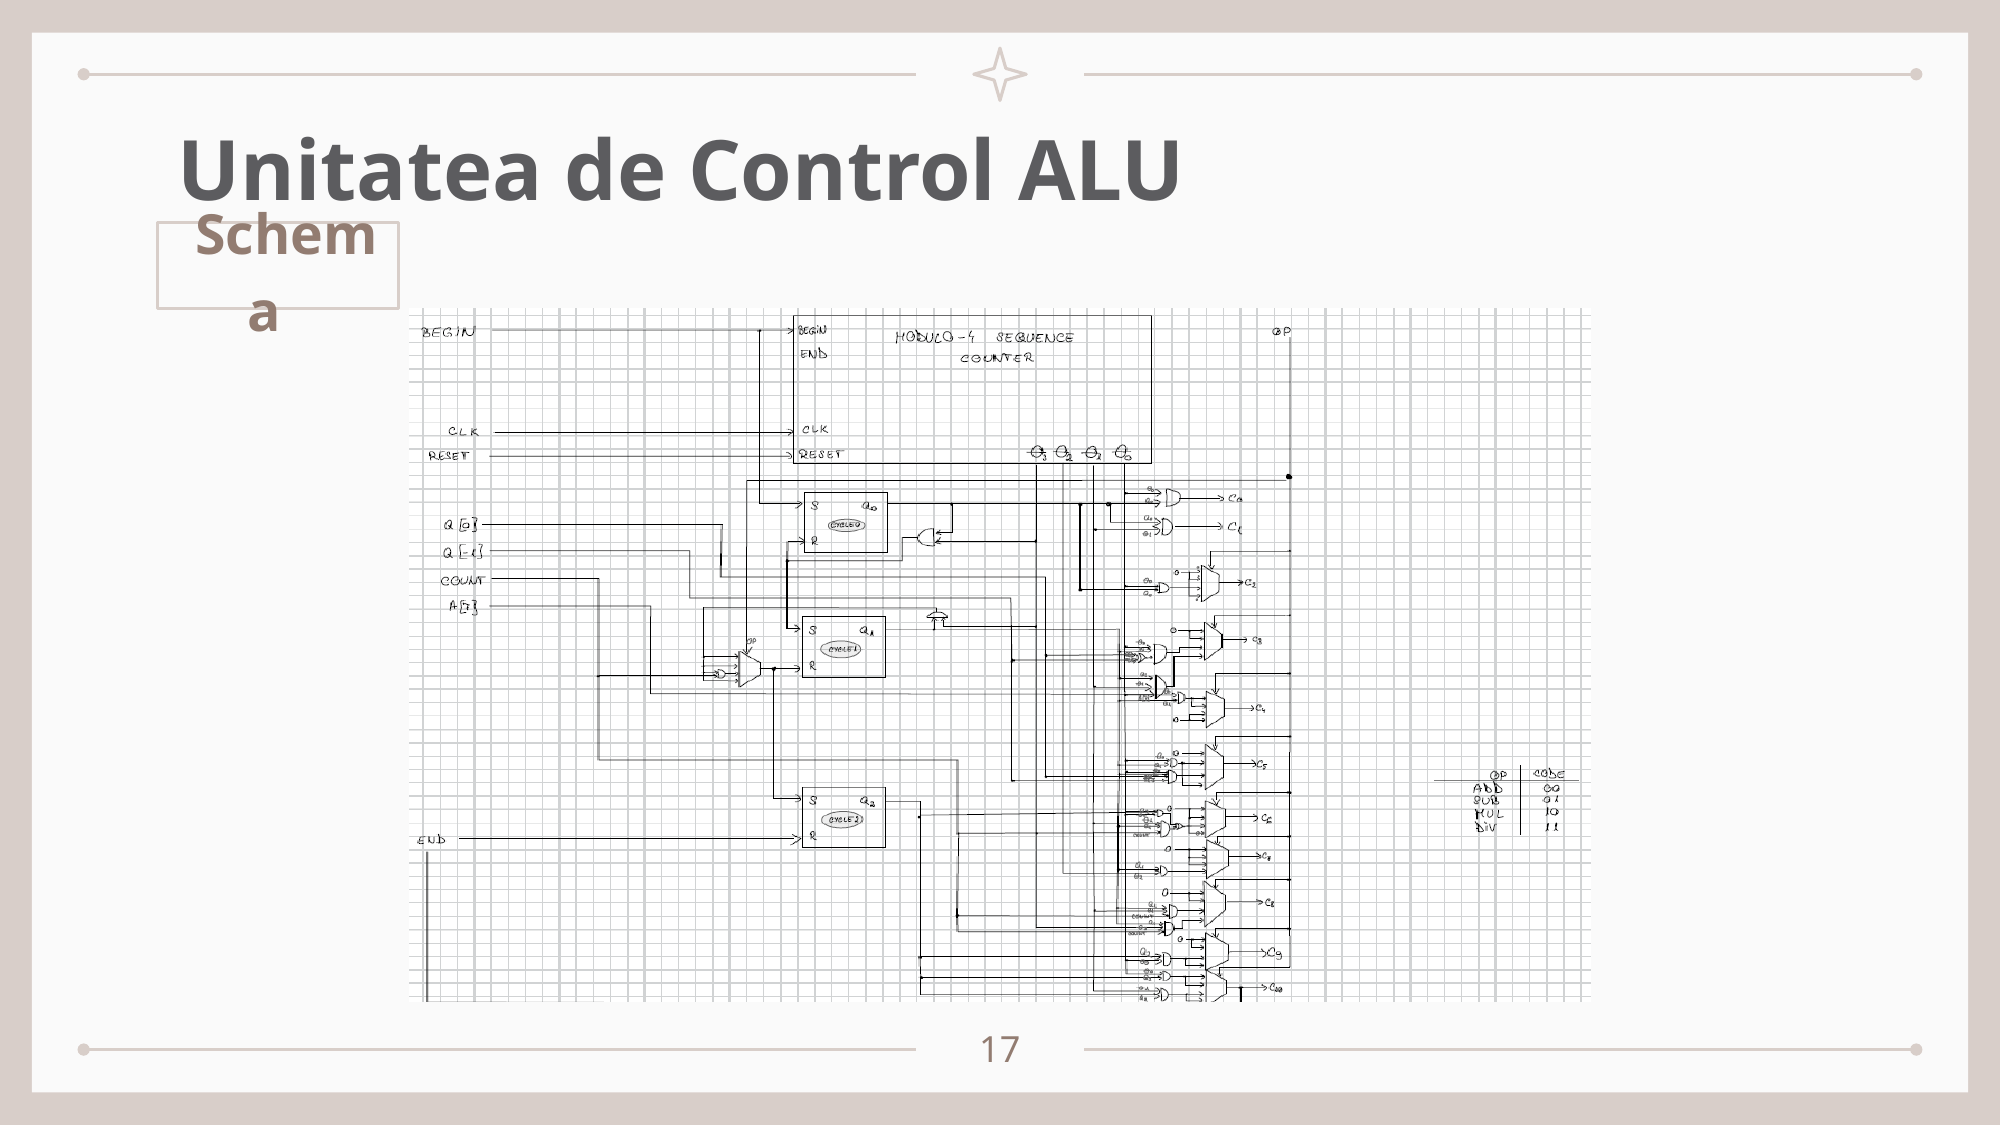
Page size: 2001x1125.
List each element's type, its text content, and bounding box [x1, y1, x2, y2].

subtitle Schema [156, 221, 400, 310]
title Unitatea de Control ALU [157, 97, 1843, 223]
slide_number 17 [939, 1010, 1060, 1080]
picture [408, 308, 1592, 1002]
